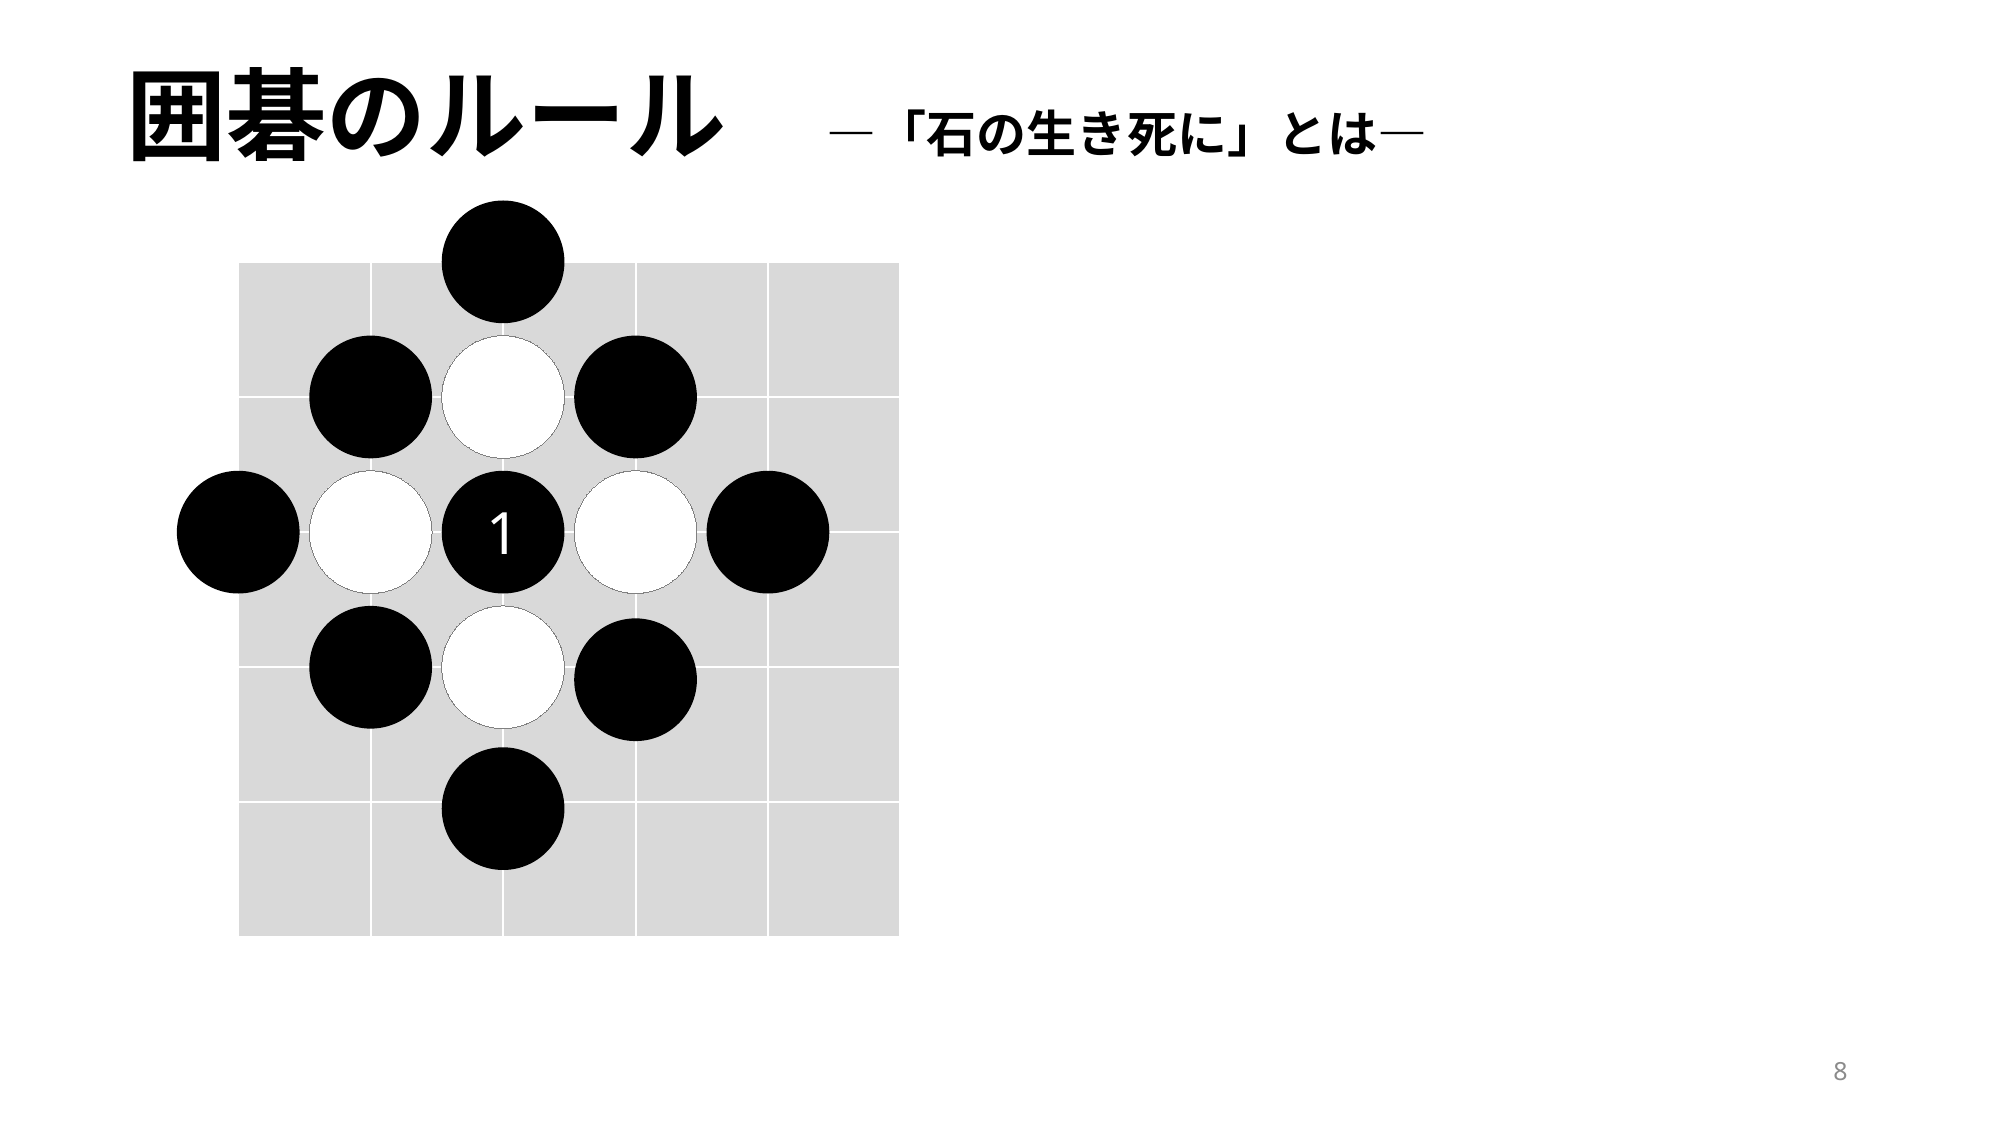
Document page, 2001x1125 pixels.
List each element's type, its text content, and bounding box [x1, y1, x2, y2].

text_box [574, 618, 697, 742]
text_box [441, 605, 565, 729]
text_box [370, 666, 502, 801]
text_box [635, 666, 767, 801]
text_box [767, 801, 901, 938]
text_box [635, 531, 767, 666]
text_box [635, 398, 767, 531]
text_box [706, 470, 830, 594]
text_box [767, 261, 901, 398]
text_box [502, 801, 635, 938]
text_box [370, 531, 502, 666]
text_box [441, 200, 565, 324]
text_box [441, 335, 565, 459]
text_box [237, 531, 370, 666]
text_box [309, 470, 433, 594]
text_box [370, 801, 502, 938]
text_box 1 [441, 470, 565, 594]
text_box [237, 666, 370, 801]
text_box 囲碁のルール ―「石の生き死に」とは― [111, 37, 1837, 182]
text_box [635, 261, 767, 398]
text_box [441, 747, 565, 871]
text_box [574, 470, 697, 594]
text_box [309, 605, 433, 729]
text_box [237, 261, 370, 398]
slide_number 8 [1412, 1042, 1863, 1103]
text_box [176, 470, 300, 594]
text_box [309, 335, 433, 459]
text_box [237, 801, 370, 938]
text_box [767, 398, 901, 531]
text_box [502, 398, 635, 531]
text_box [502, 261, 635, 398]
text_box [370, 398, 502, 531]
text_box [767, 666, 901, 801]
text_box [237, 398, 370, 531]
text_box [370, 261, 502, 398]
text_box [635, 801, 767, 938]
text_box [502, 531, 635, 666]
text_box [502, 666, 635, 801]
text_box [767, 531, 901, 666]
text_box [574, 335, 697, 459]
